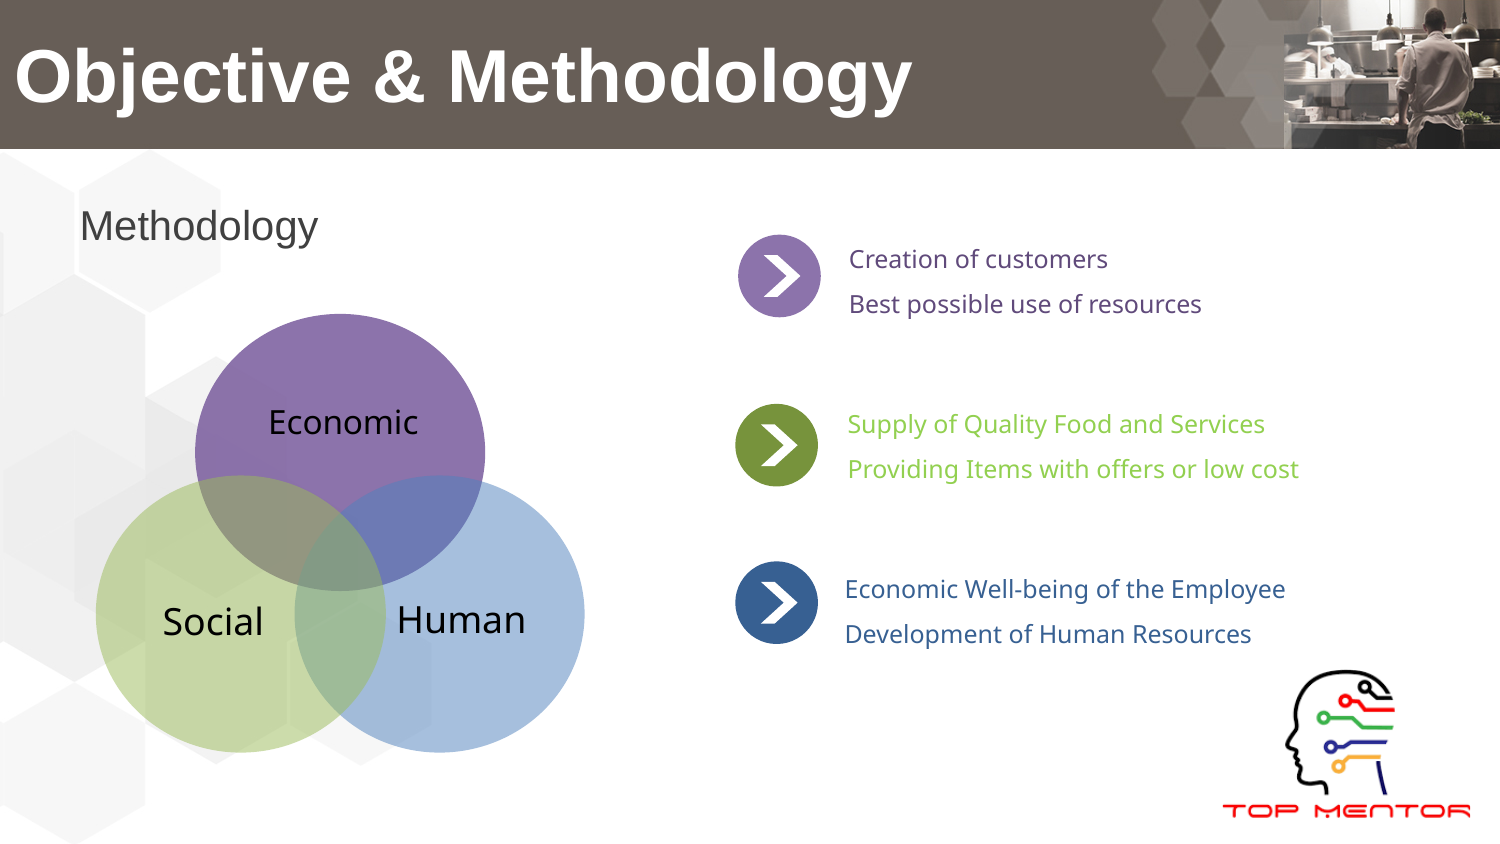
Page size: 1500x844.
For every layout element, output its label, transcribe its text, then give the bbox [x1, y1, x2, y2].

text_box Creation of customers Best possible use of resources [834, 220, 1282, 326]
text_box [737, 234, 822, 318]
text_box Economic Well-being of the Employee Development of Human Resources [829, 551, 1376, 657]
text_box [95, 313, 585, 753]
title Objective & Methodology [0, 0, 1500, 146]
list Methodology [64, 185, 1459, 262]
picture [0, 146, 1500, 844]
text_box Supply of Quality Food and Services Providing Items with offers or low cost [832, 386, 1500, 491]
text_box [735, 403, 819, 487]
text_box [735, 561, 819, 645]
